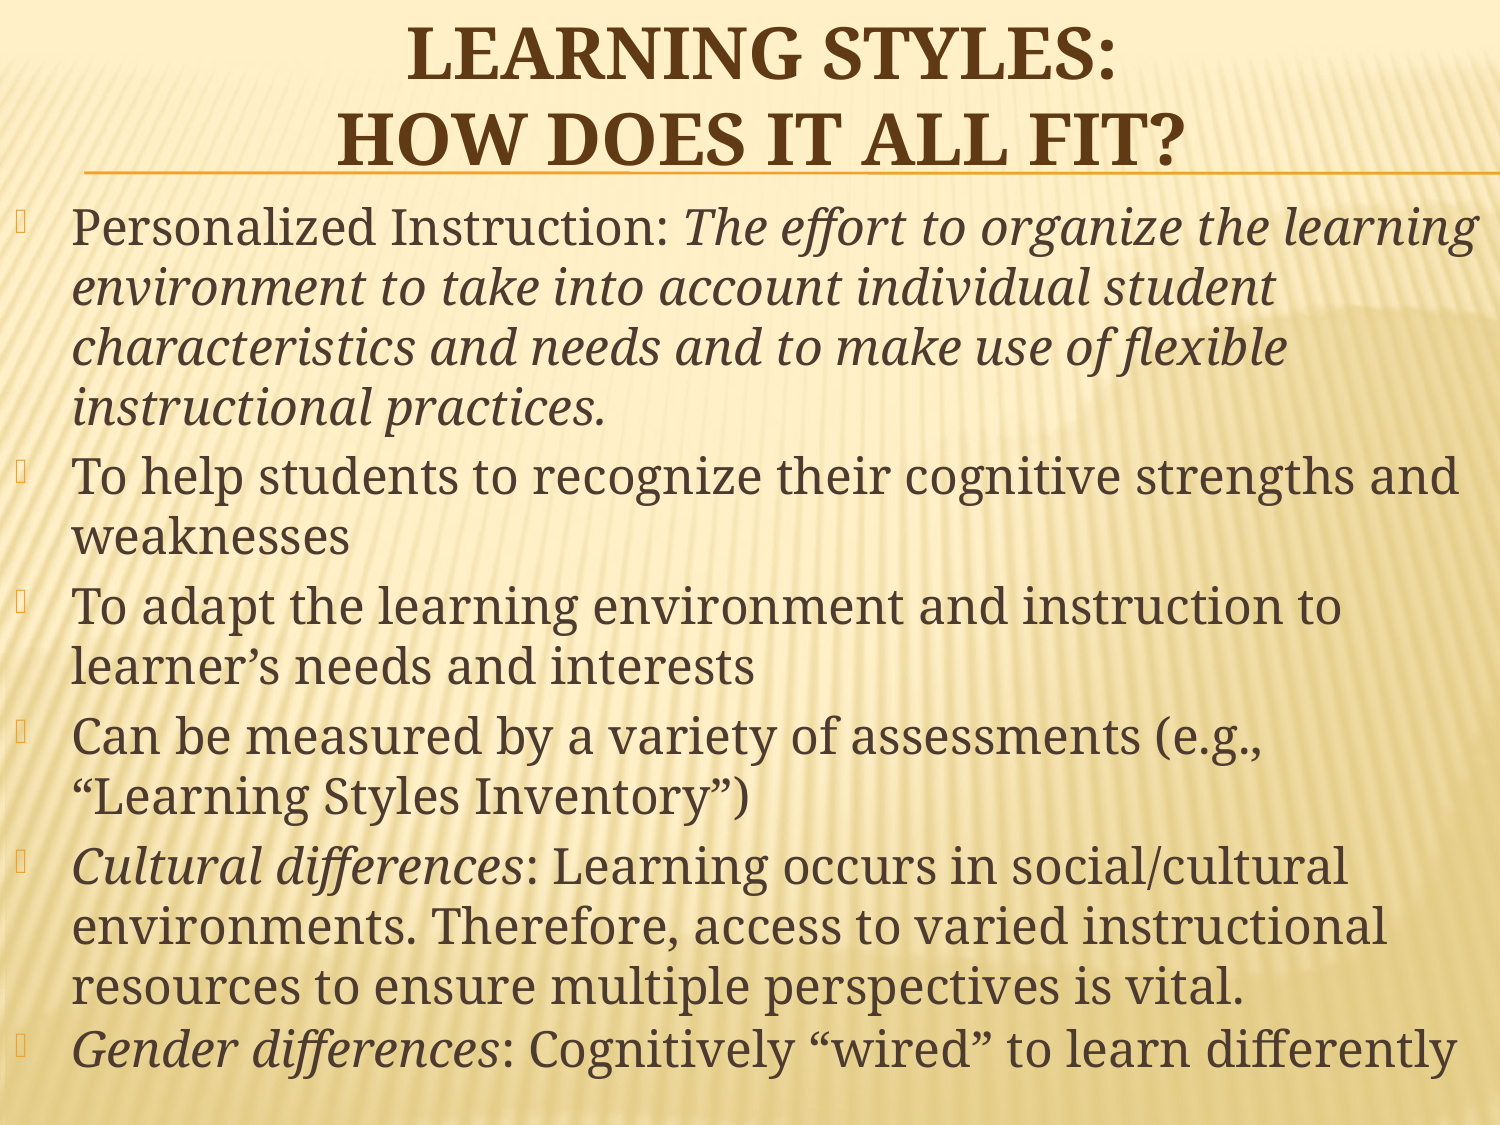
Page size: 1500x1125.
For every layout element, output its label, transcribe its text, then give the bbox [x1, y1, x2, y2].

title Learning styles: how does it all fit? [50, 0, 1475, 187]
list Personalized Instruction: The effort to organize the learning environment to take into account individual student characteristics and needs and to make use of flexible instructional practices. To help students to recognize their cognitive strengths and weaknesses To adapt the learning environment and instruction to learner’s needs and interests Can be measured by a variety of assessments (e.g., “Learning Styles Inventory”) Cultural differences: Learning occurs in social/cultural environments. Therefore, access to varied instructional resources to ensure multiple perspectives is vital. Gender differences: Cognitively “wired” to learn differently [0, 187, 1500, 1125]
